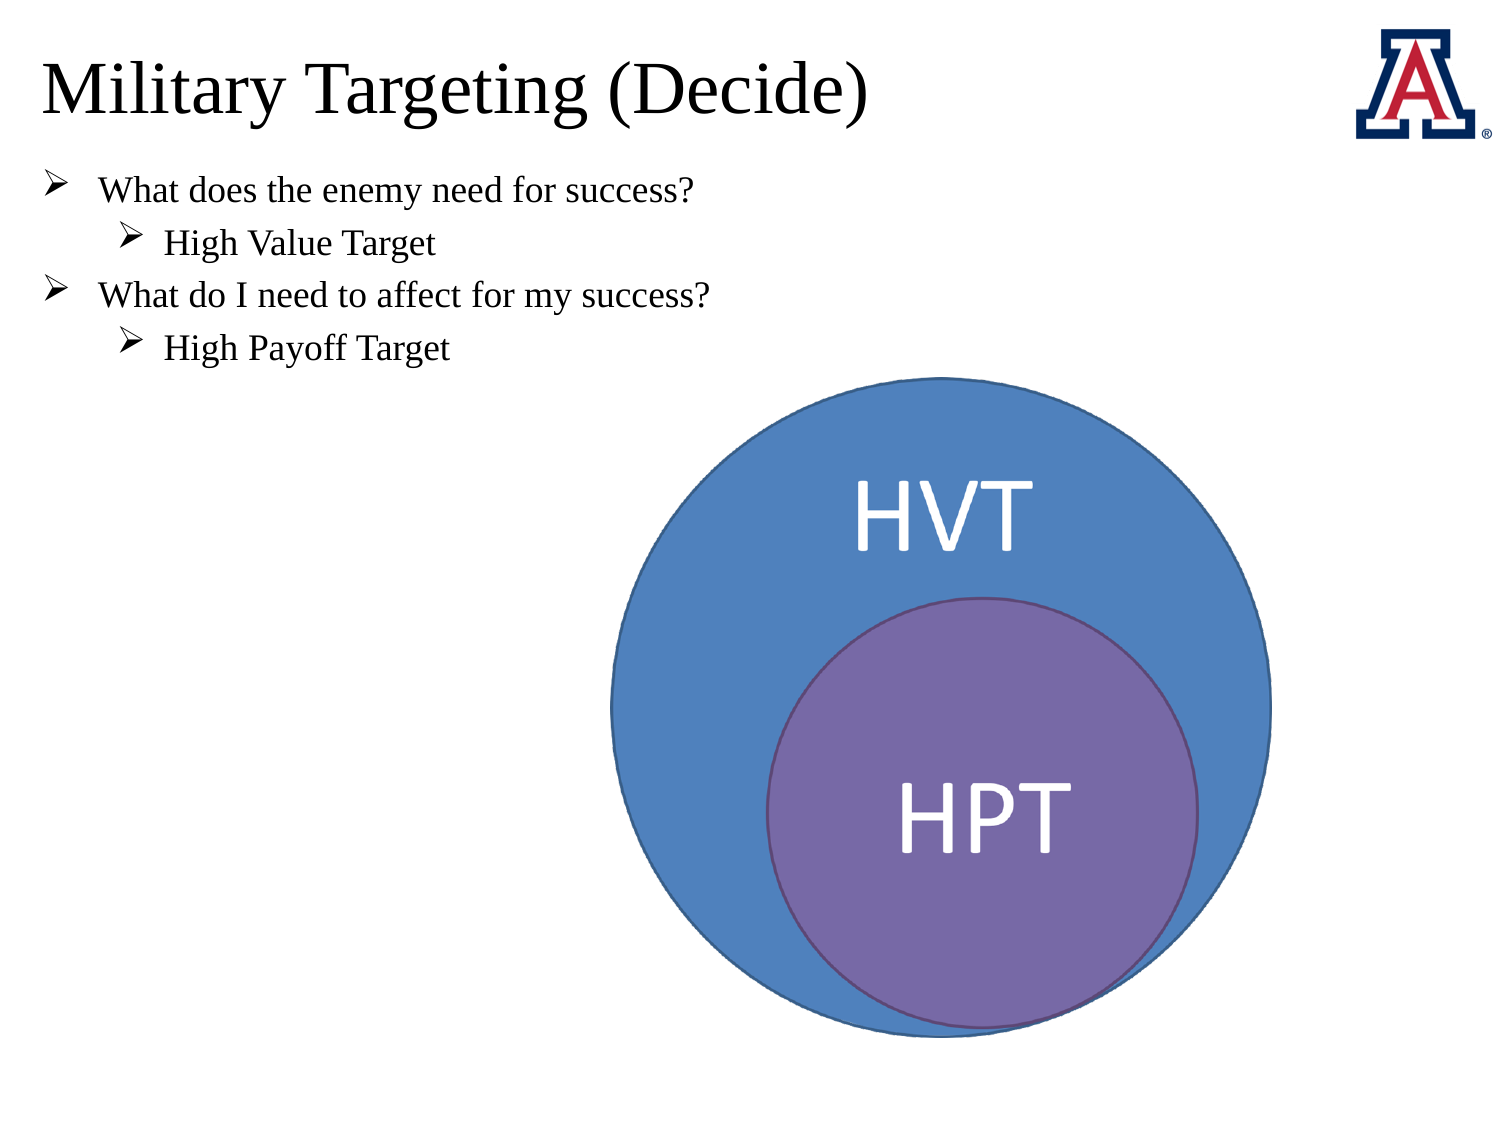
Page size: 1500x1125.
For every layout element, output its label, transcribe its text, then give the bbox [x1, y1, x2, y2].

list What does the enemy need for success? High Value Target What do I need to affect for my success? High Payoff Target [26, 157, 1467, 1105]
title Military Targeting (Decide) [26, 37, 963, 129]
picture [610, 377, 1272, 1039]
picture [1351, 23, 1500, 144]
